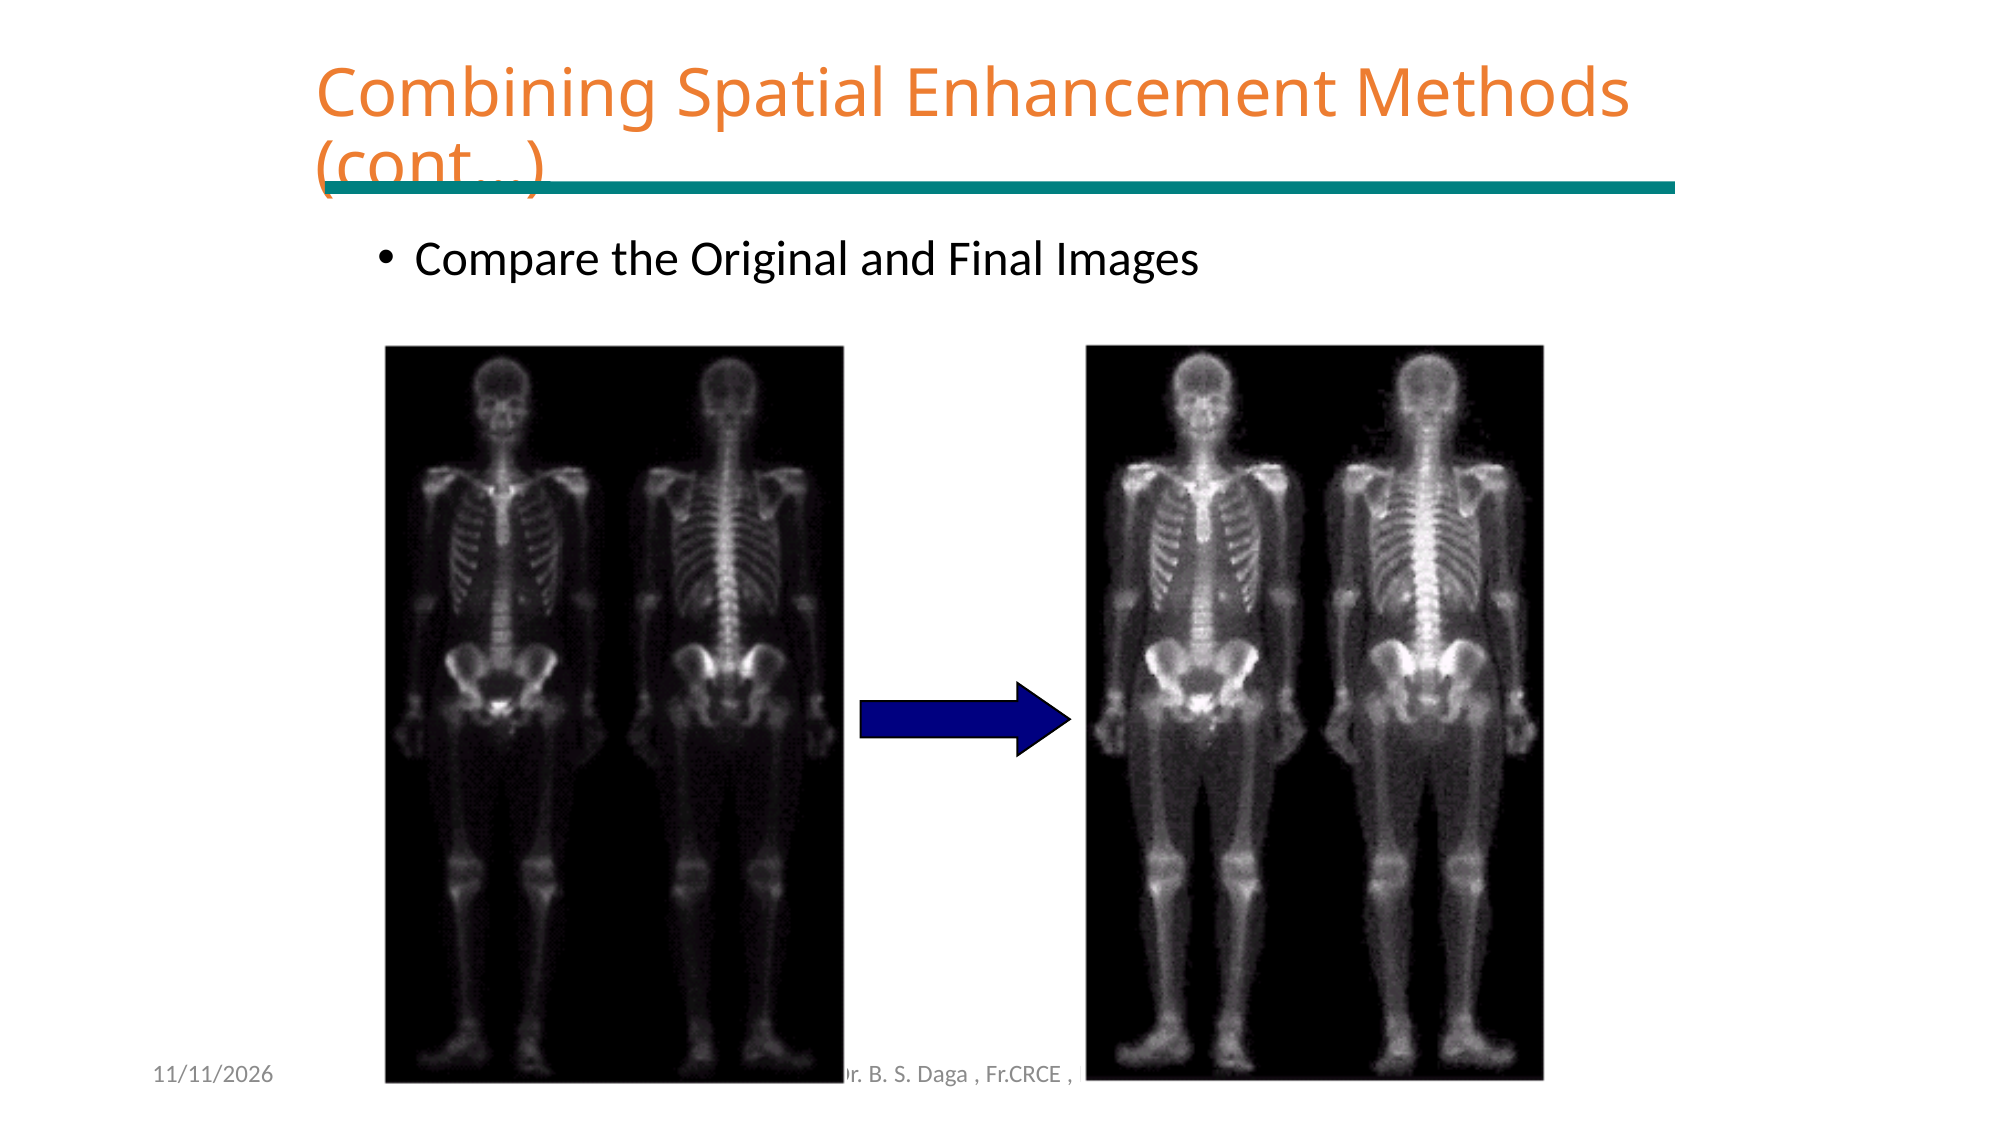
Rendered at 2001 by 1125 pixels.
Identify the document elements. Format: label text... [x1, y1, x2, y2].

picture [377, 340, 847, 1090]
picture [1080, 339, 1551, 1090]
text_box [860, 683, 1070, 756]
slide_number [137, 1042, 588, 1103]
footer Dr. B. S. Daga , Fr.CRCE , Mumbai [662, 1042, 1338, 1103]
list Compare the Original and Final Images [362, 224, 1638, 900]
title Combining Spatial Enhancement Methods (cont…) [300, 37, 1750, 225]
